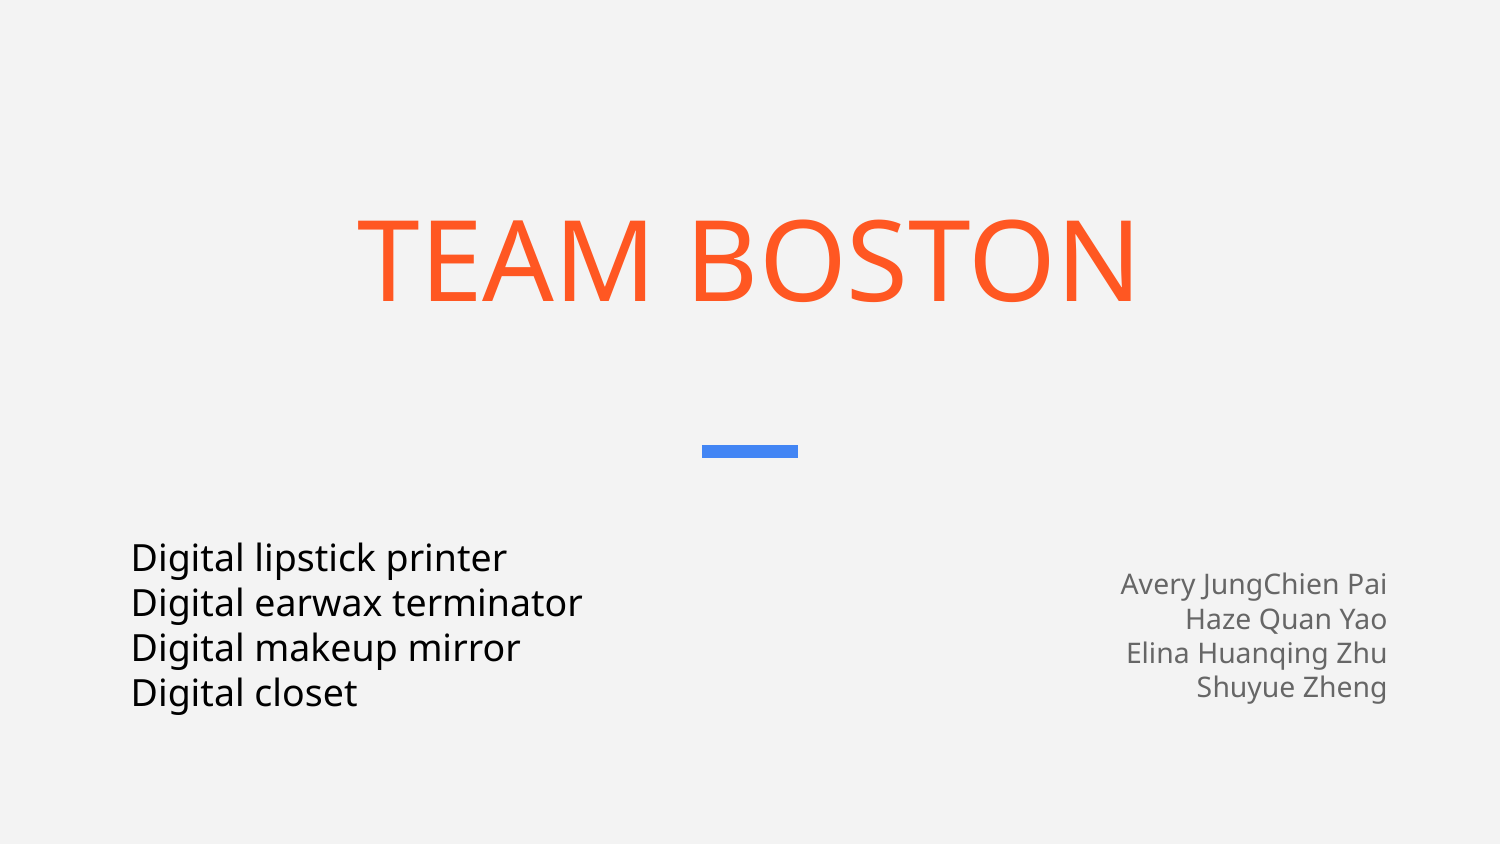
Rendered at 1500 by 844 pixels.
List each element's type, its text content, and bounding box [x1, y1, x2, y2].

text_box Digital lipstick printer Digital earwax terminator Digital makeup mirror Digital closet [115, 519, 779, 730]
title TEAM BOSTON [51, 32, 1449, 339]
subtitle Avery JungChien Pai Haze Quan Yao Elina Huanqing Zhu Shuyue Zheng [1040, 551, 1403, 719]
